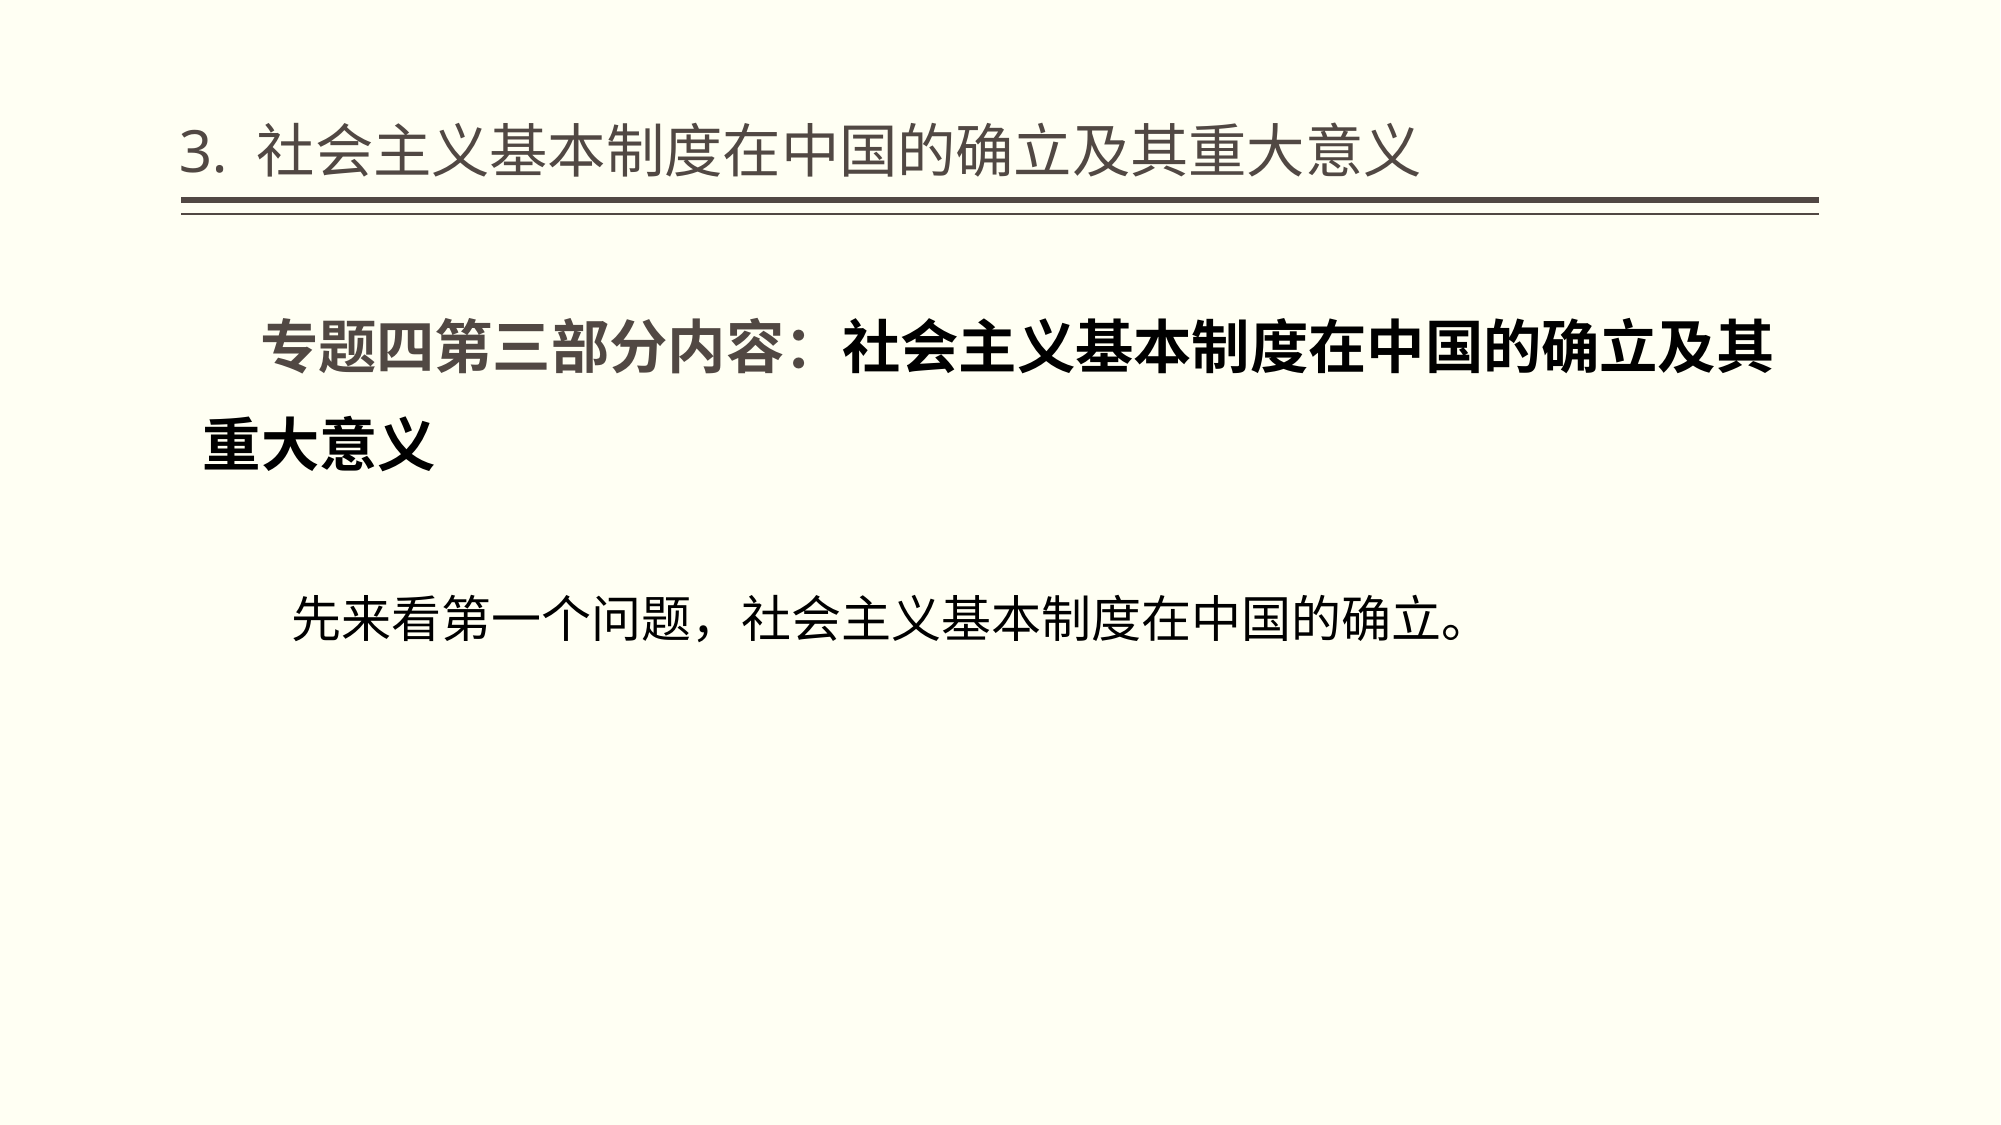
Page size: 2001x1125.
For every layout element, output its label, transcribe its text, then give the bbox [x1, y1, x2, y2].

title 3. 社会主义基本制度在中国的确立及其重大意义 [178, 12, 1816, 193]
text_box 先来看第一个问题，社会主义基本制度在中国的确立。 [219, 556, 1848, 656]
text_box 专题四第三部分内容：社会主义基本制度在中国的确立及其重大意义 [188, 275, 1816, 486]
